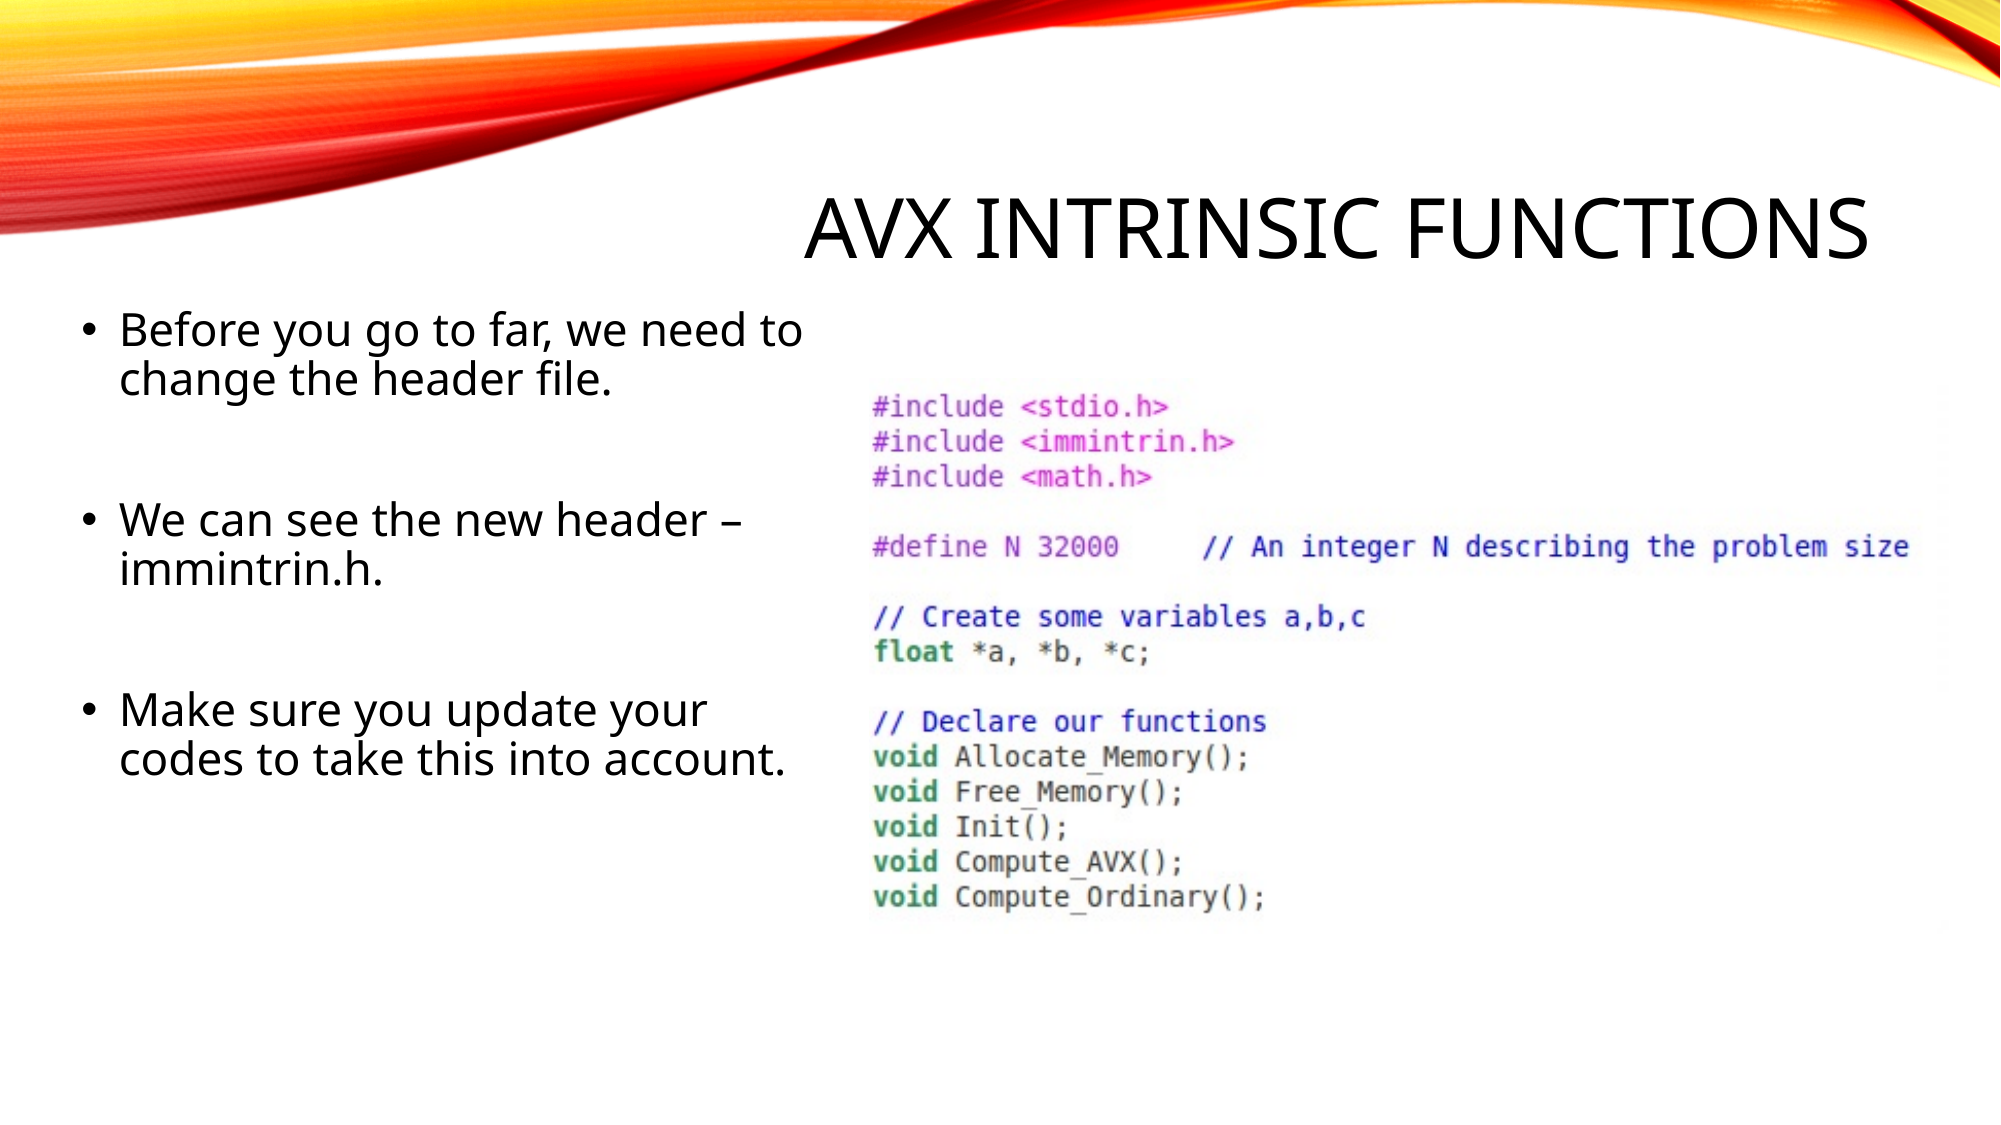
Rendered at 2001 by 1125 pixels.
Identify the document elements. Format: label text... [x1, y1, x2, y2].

picture [869, 378, 1950, 935]
list Before you go to far, we need to change the header file. We can see the new header – immintrin.h. Make sure you update your codes to take this into account. [66, 299, 832, 1014]
picture [0, 0, 2000, 237]
title AVX Intrinsic Functions [474, 125, 1888, 338]
